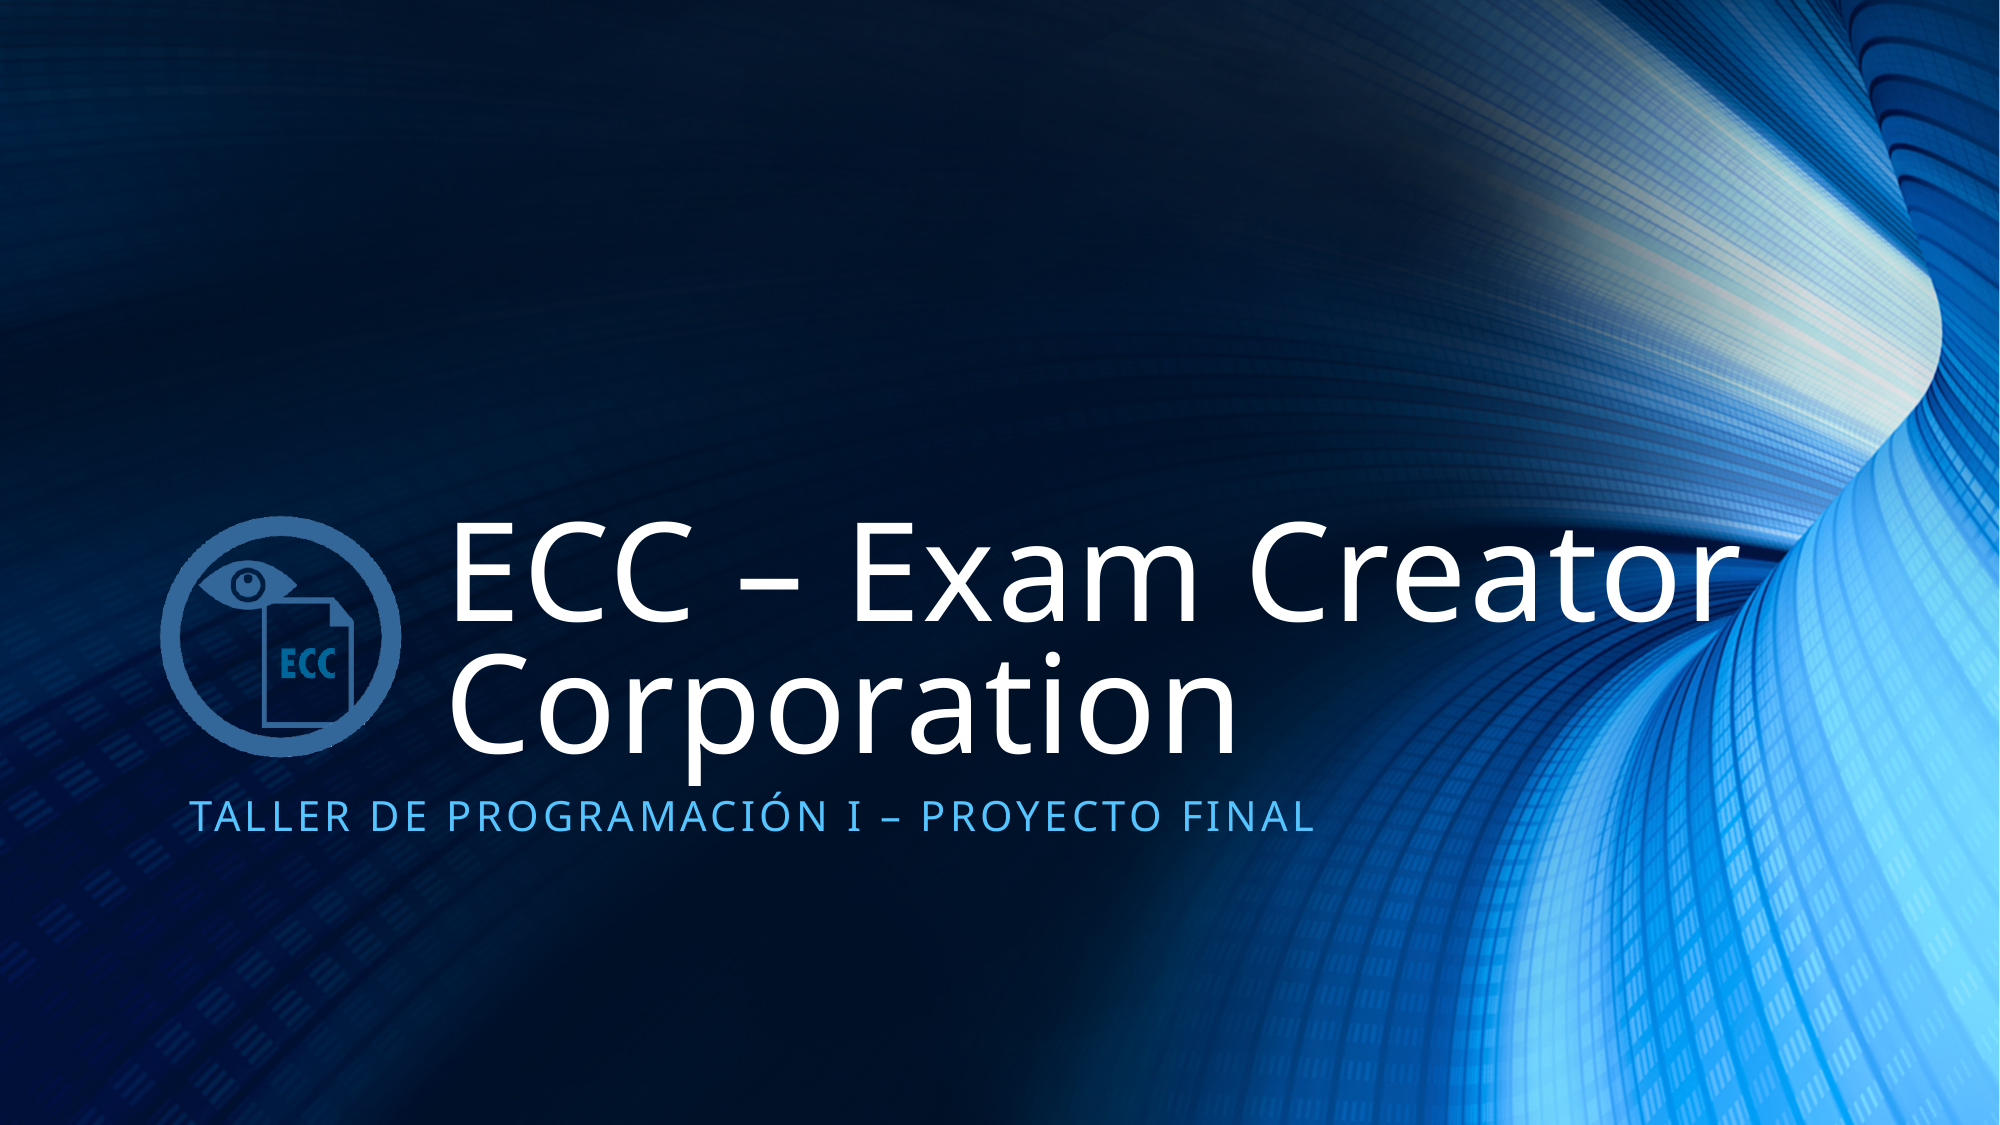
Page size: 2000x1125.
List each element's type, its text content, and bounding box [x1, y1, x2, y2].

subtitle Taller de programación i – proyecto final [174, 787, 1525, 988]
title ECC – Exam Creator Corporation [429, 312, 1780, 788]
picture [0, 0, 2000, 1125]
